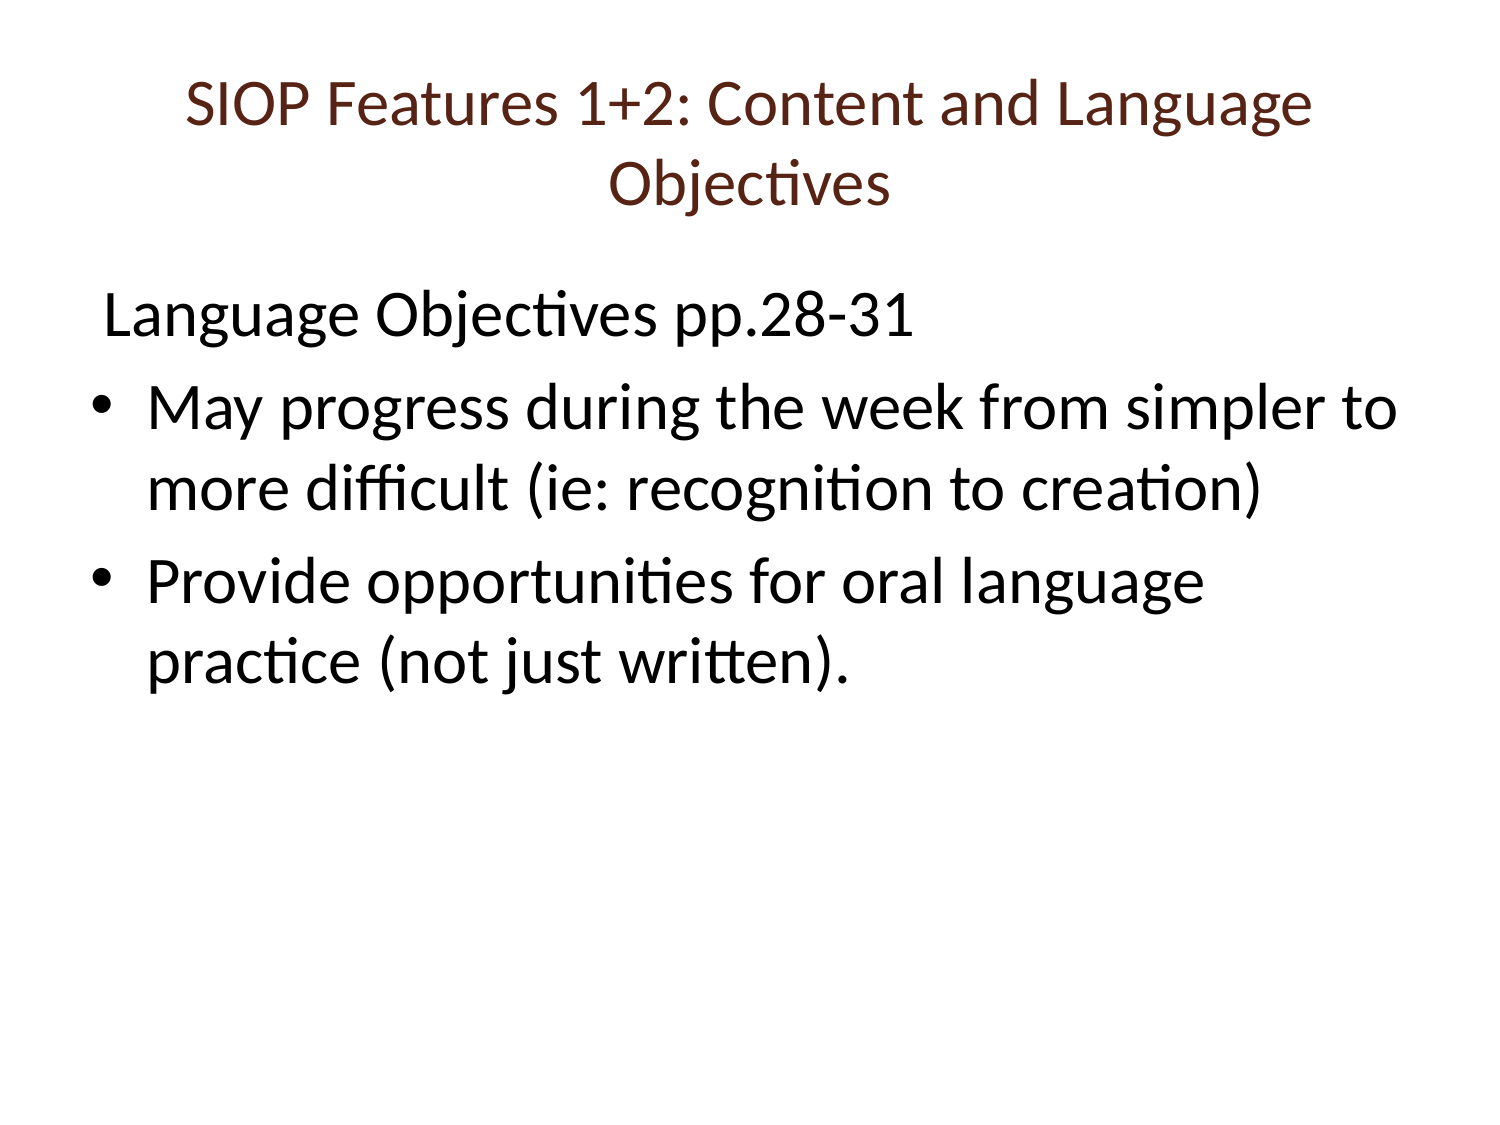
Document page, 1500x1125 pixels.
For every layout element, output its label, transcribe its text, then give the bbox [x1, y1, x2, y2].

list Language Objectives pp.28-31 May progress during the week from simpler to more difficult (ie: recognition to creation) Provide opportunities for oral language practice (not just written). [75, 262, 1425, 1005]
title SIOP Features 1+2: Content and Language Objectives [75, 45, 1425, 233]
